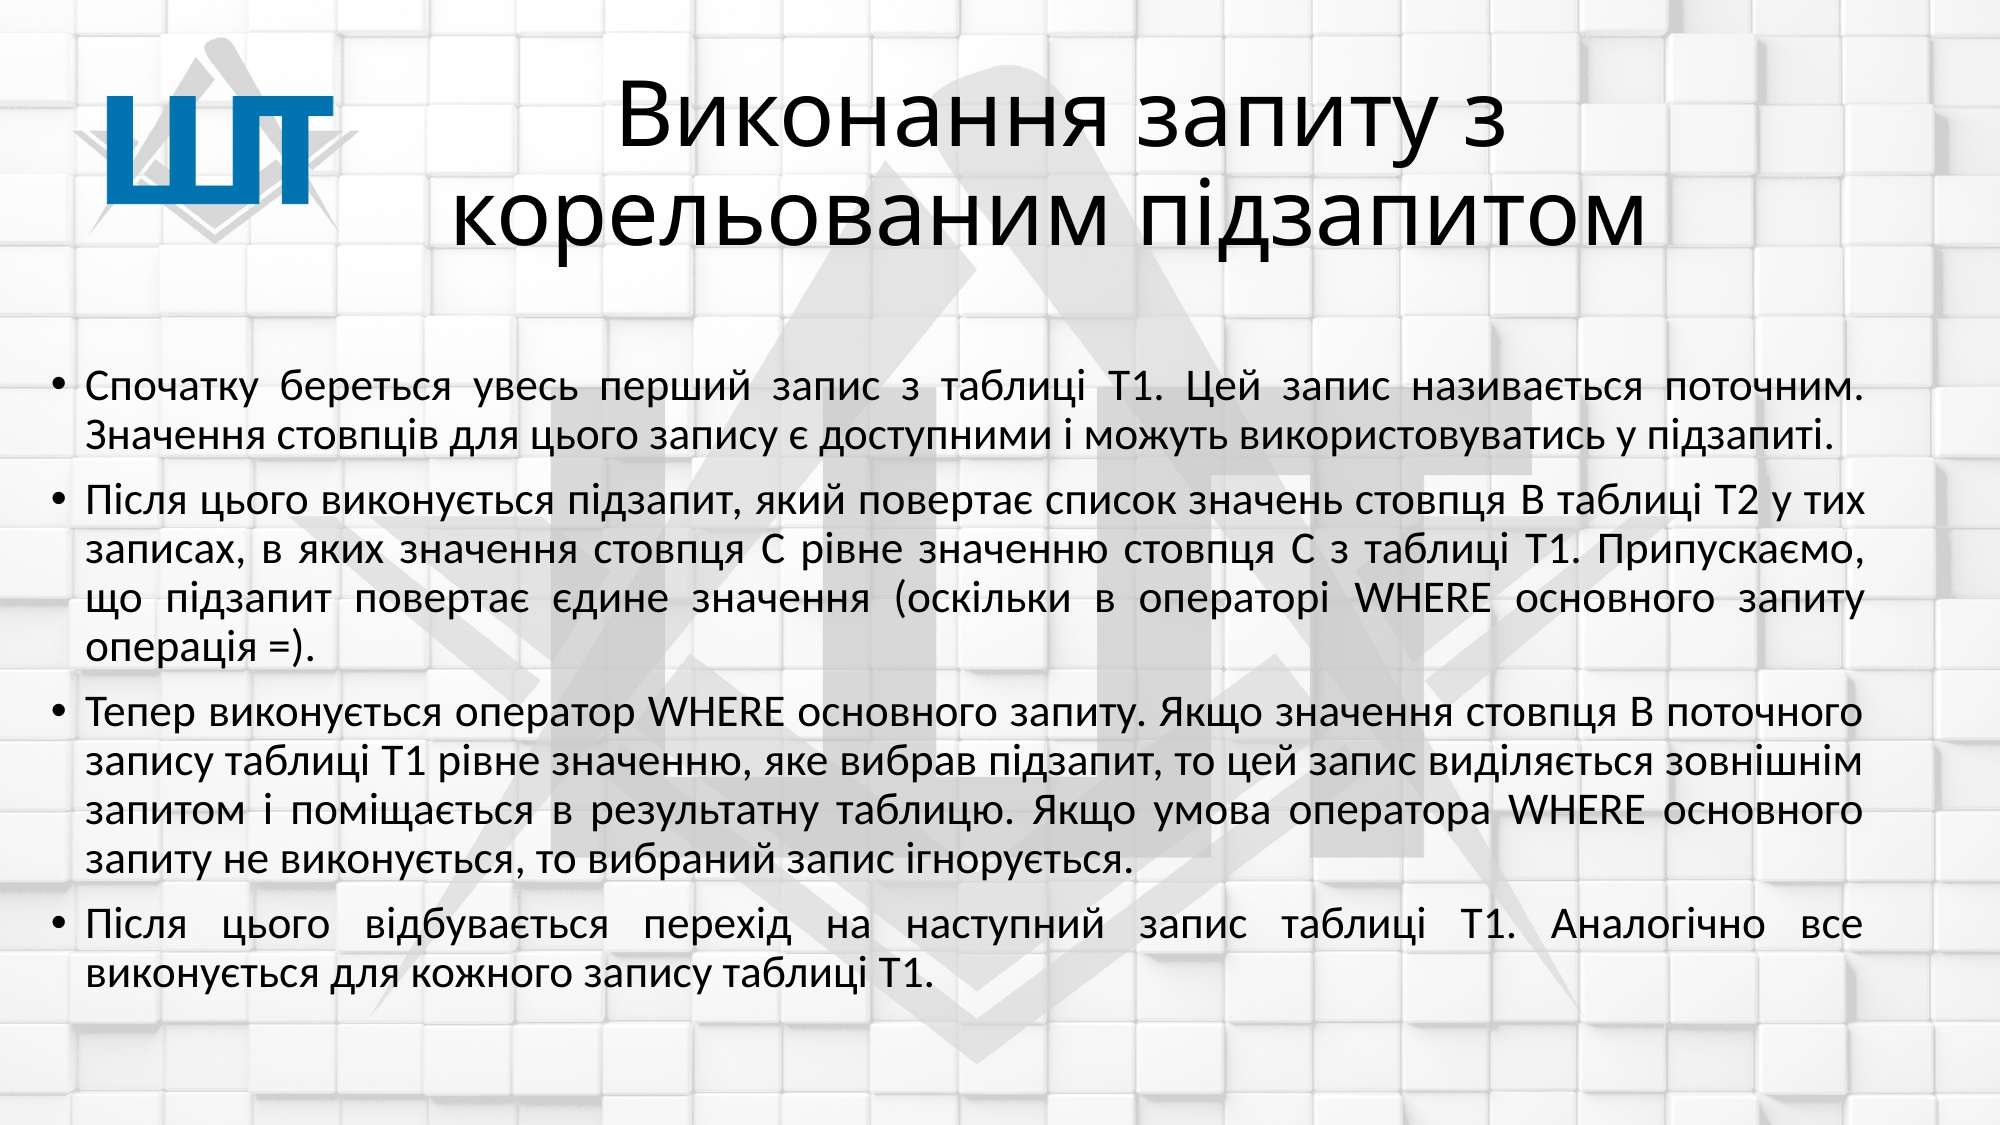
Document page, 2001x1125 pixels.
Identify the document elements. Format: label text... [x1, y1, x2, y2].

title Виконання запиту з корельованим підзапитом [260, 59, 1863, 278]
picture [0, 0, 2000, 1125]
list Спочатку береться увесь перший запис з таблиці T1. Цей запис називається поточним. Значення стовпців для цього запису є доступними і можуть використовуватись у підзапиті. Після цього виконується підзапит, який повертає список значень стовпця B таблиці T2 у тих записах, в яких значення стовпця C рівне значенню стовпця C з таблиці T1. Припускаємо, що підзапит повертає єдине значення (оскільки в операторі WHERE основного запиту операція =). Тепер виконується оператор WHERE основного запиту. Якщо значення стовпця B поточного запису таблиці T1 рівне значенню, яке вибрав підзапит, то цей запис виділяється зовнішнім запитом і поміщається в результатну таблицю. Якщо умова оператора WHERE основного запиту не виконується, то вибраний запис ігнорується. Після цього відбувається перехід на наступний запис таблиці T1. Аналогічно все виконується для кожного запису таблиці T1. [36, 353, 1881, 1038]
